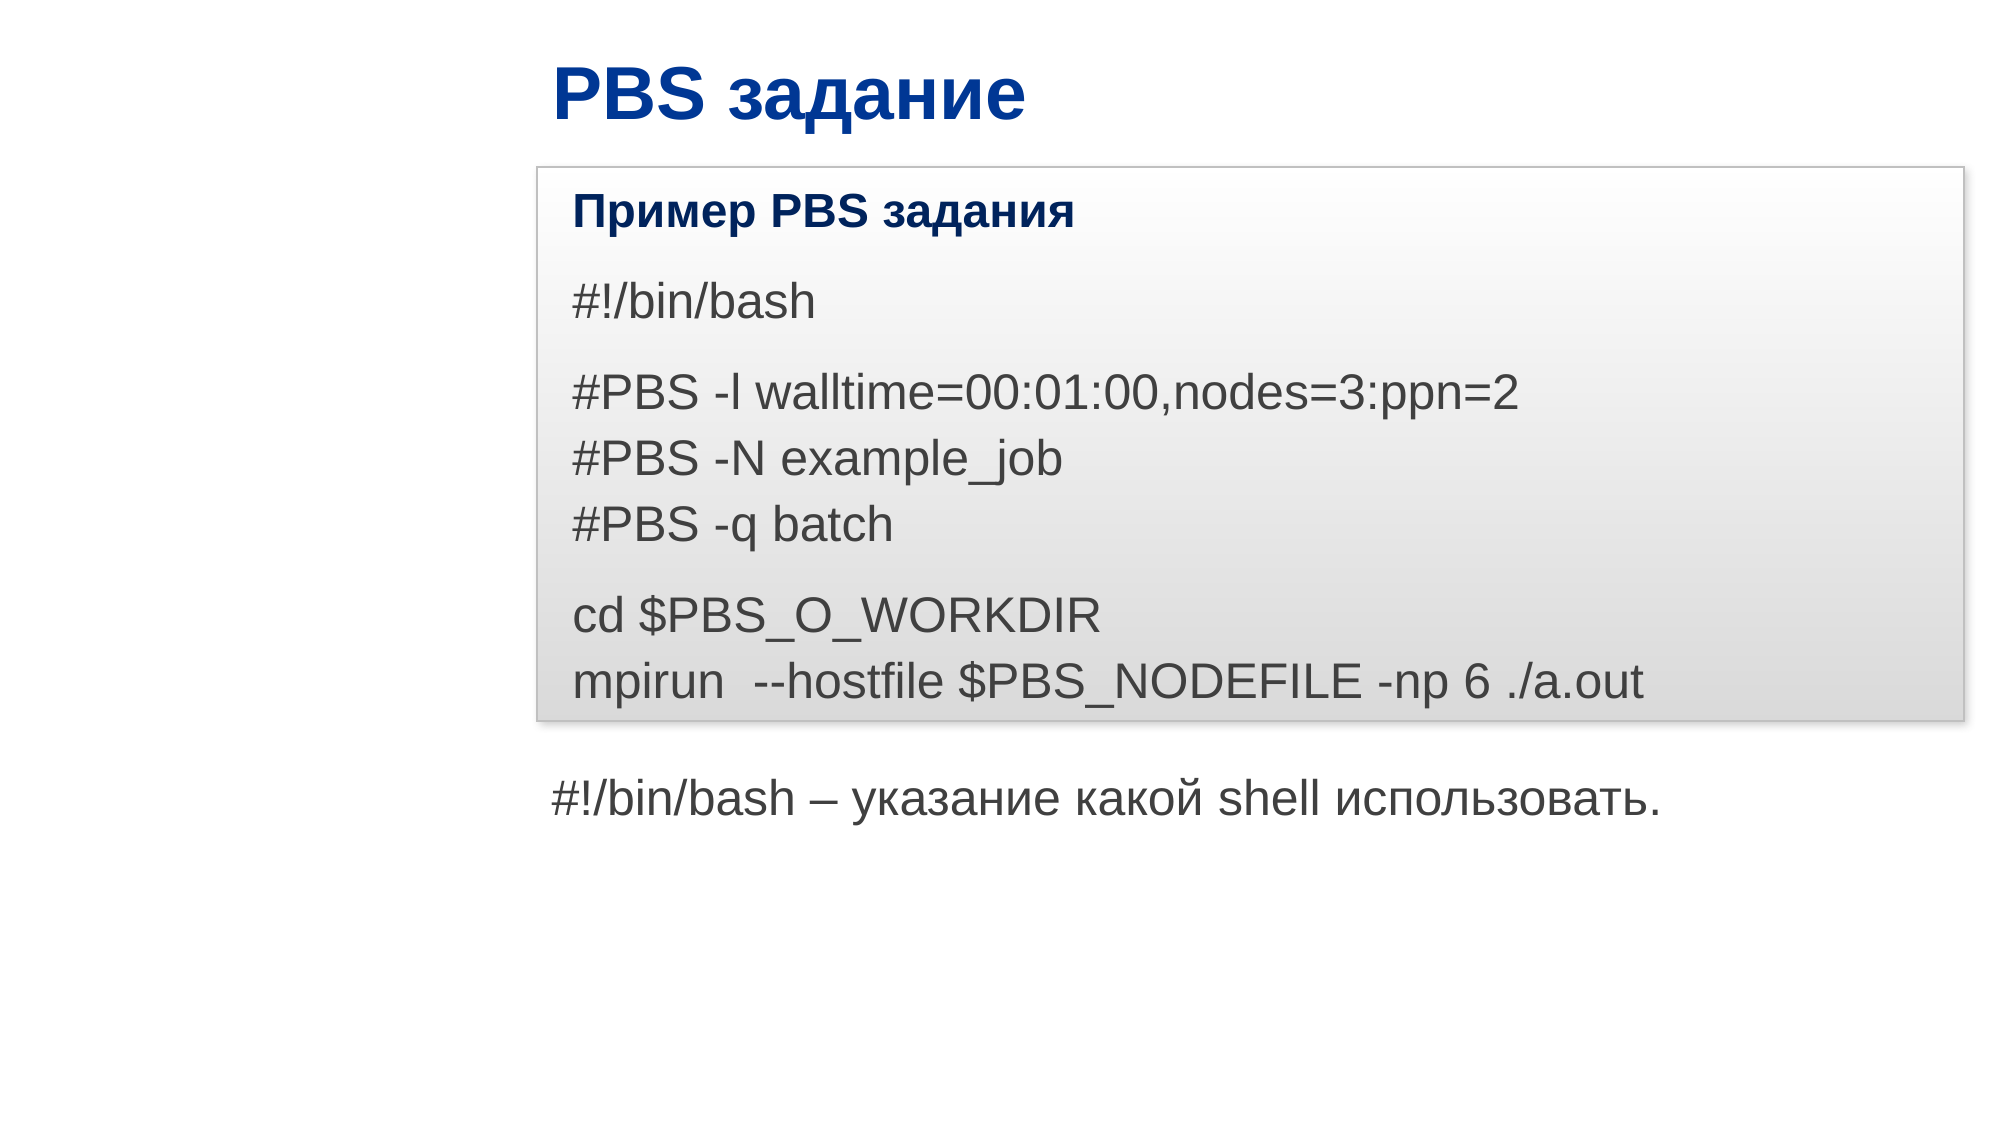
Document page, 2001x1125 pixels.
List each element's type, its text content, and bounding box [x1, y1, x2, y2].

text_box #!/bin/bash – указание какой shell использовать. [536, 752, 1964, 834]
title PBS задание [551, 38, 1947, 141]
text_box Пример PBS задания #!/bin/bash #PBS -l walltime=00:01:00,nodes=3:ppn=2 #PBS -N example_job #PBS -q batch cd $PBS_O_WORKDIR mpirun --hostfile $PBS_NODEFILE -np 6 ./a.out [536, 166, 1964, 722]
